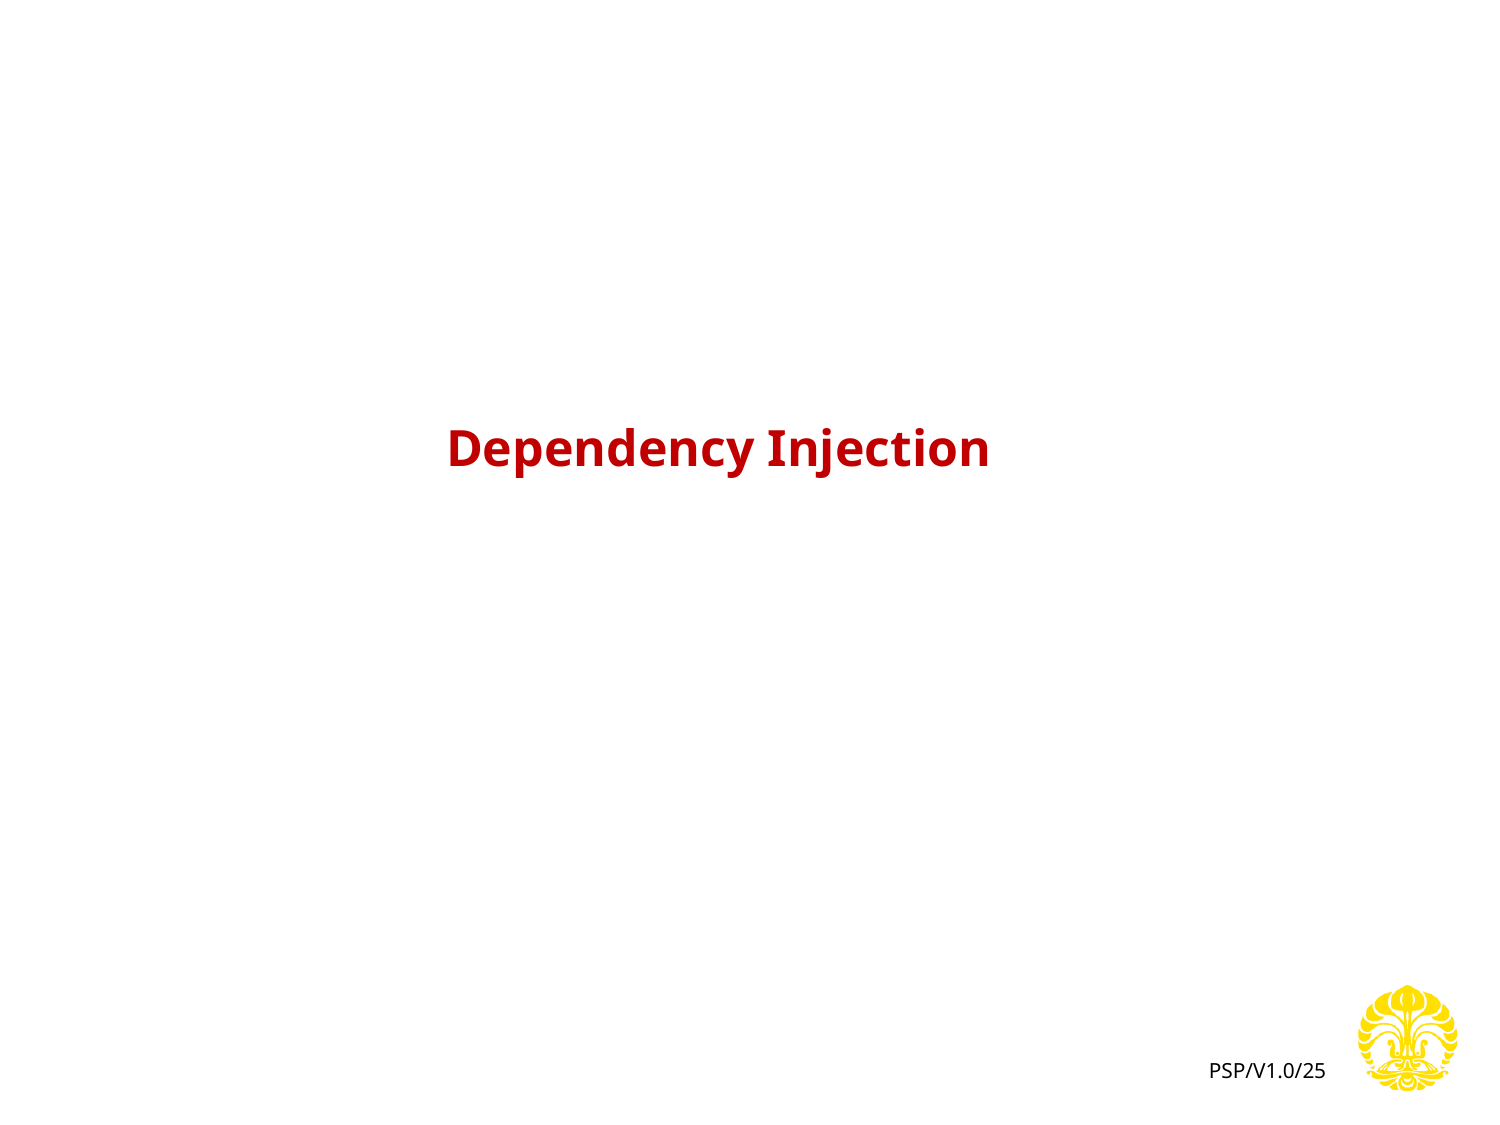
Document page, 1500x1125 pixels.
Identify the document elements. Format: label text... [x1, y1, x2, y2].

list Dependency Injection [431, 408, 1140, 538]
